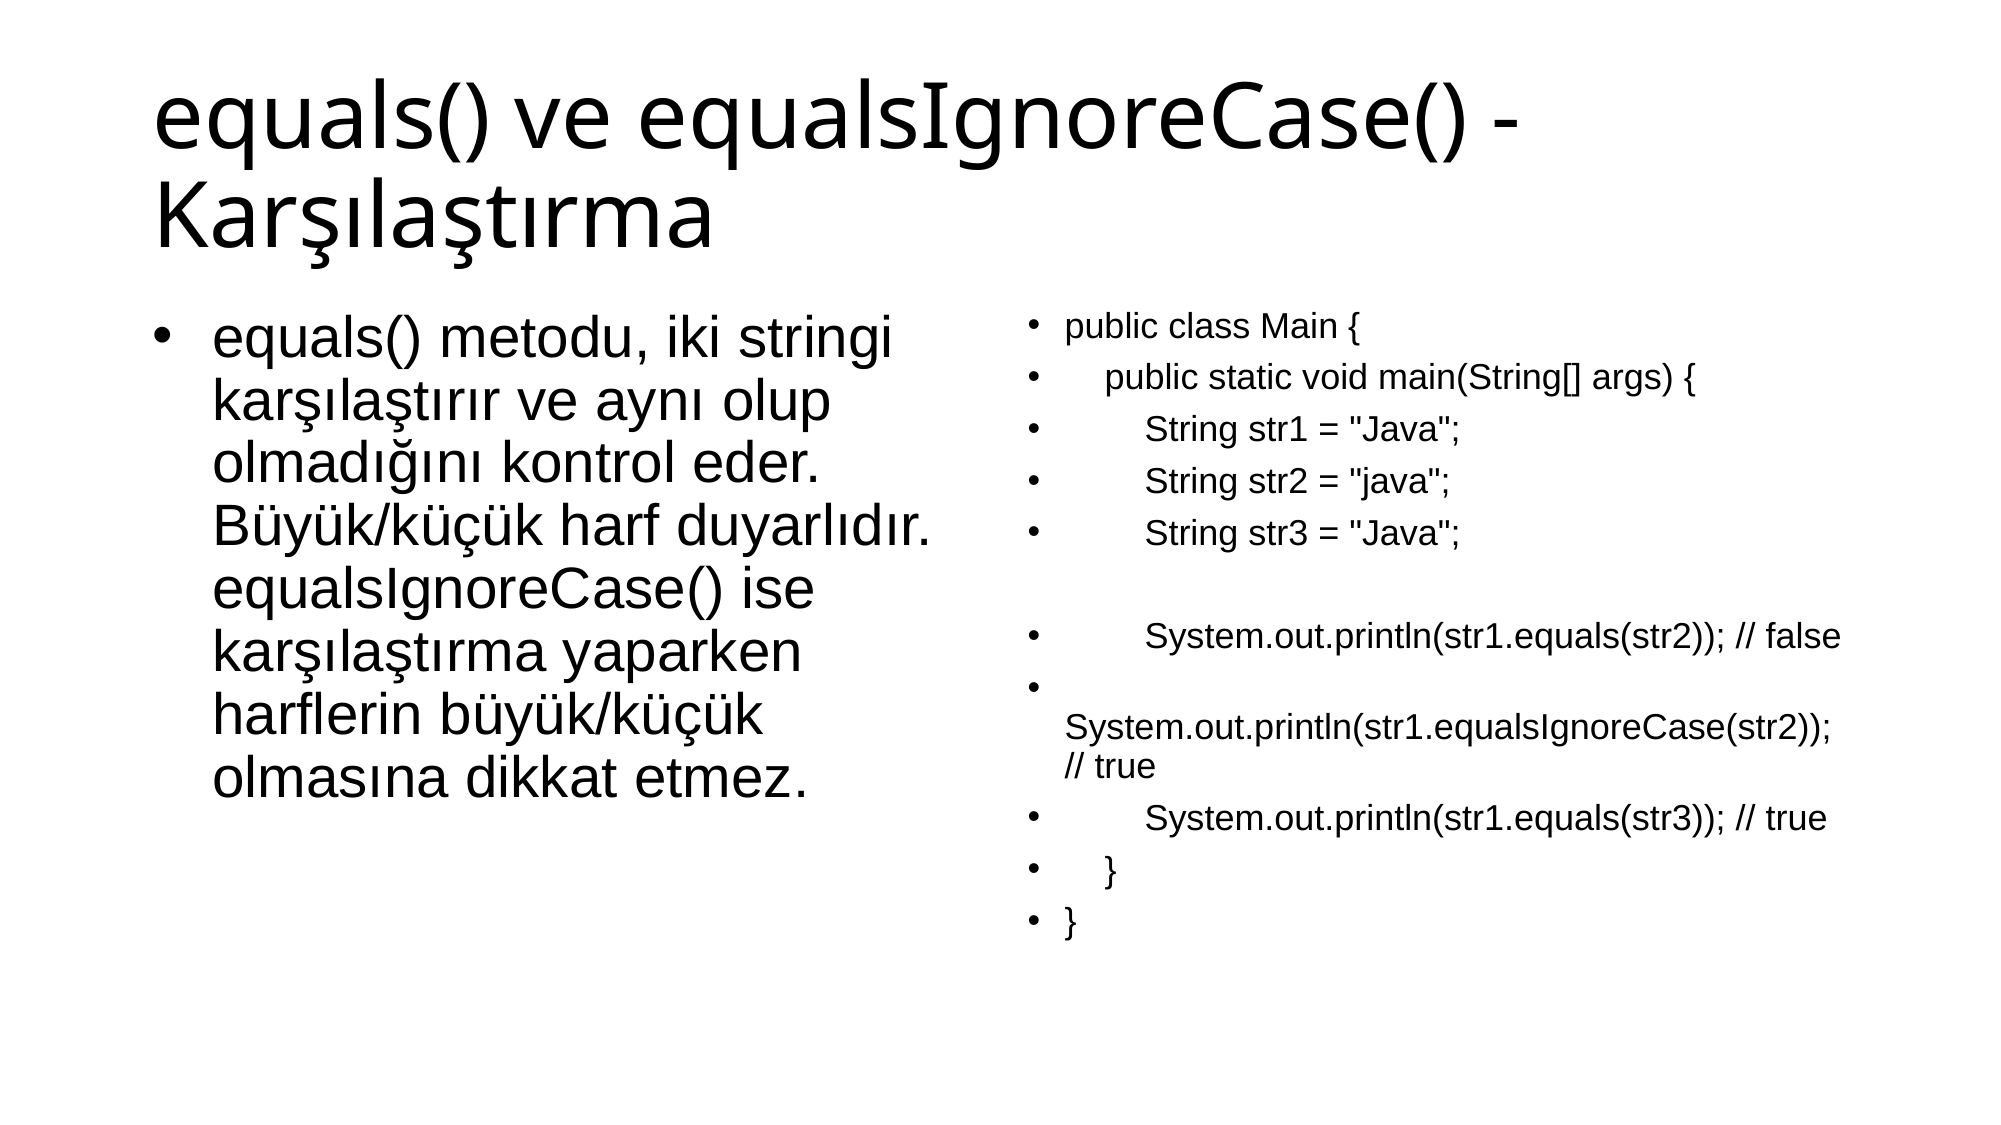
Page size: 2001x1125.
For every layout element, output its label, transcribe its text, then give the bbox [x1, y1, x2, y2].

list public class Main { public static void main(String[] args) { String str1 = "Java"; String str2 = "java"; String str3 = "Java"; System.out.println(str1.equals(str2)); // false System.out.println(str1.equalsIgnoreCase(str2)); // true System.out.println(str1.equals(str3)); // true } } [1012, 299, 1863, 1014]
list equals() metodu, iki stringi karşılaştırır ve aynı olup olmadığını kontrol eder. Büyük/küçük harf duyarlıdır. equalsIgnoreCase() ise karşılaştırma yaparken harflerin büyük/küçük olmasına dikkat etmez. [137, 299, 988, 1014]
title equals() ve equalsIgnoreCase() - Karşılaştırma [137, 59, 1863, 278]
